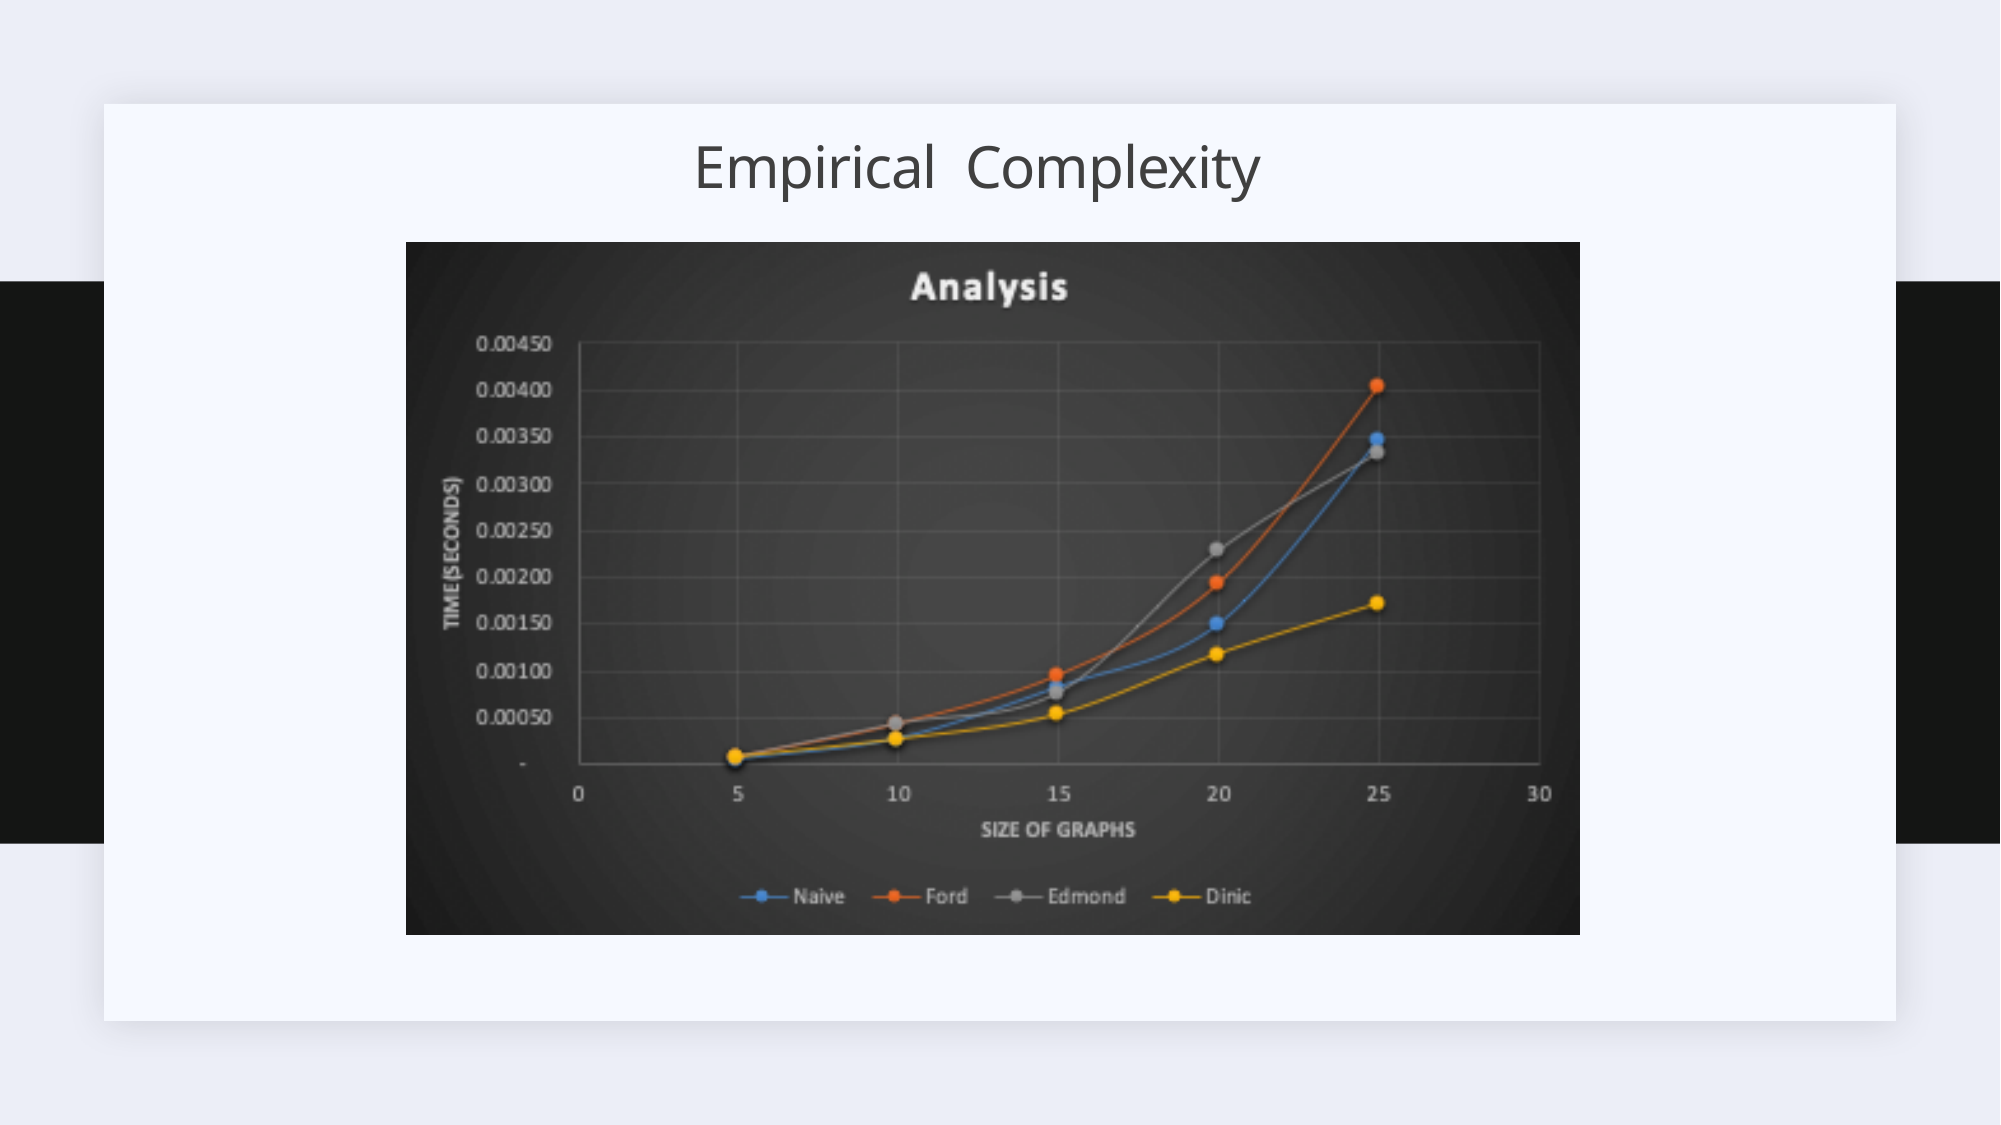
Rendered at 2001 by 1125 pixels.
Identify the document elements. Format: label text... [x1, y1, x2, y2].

picture [406, 242, 1581, 936]
title Empirical Complexity [678, 121, 1616, 218]
